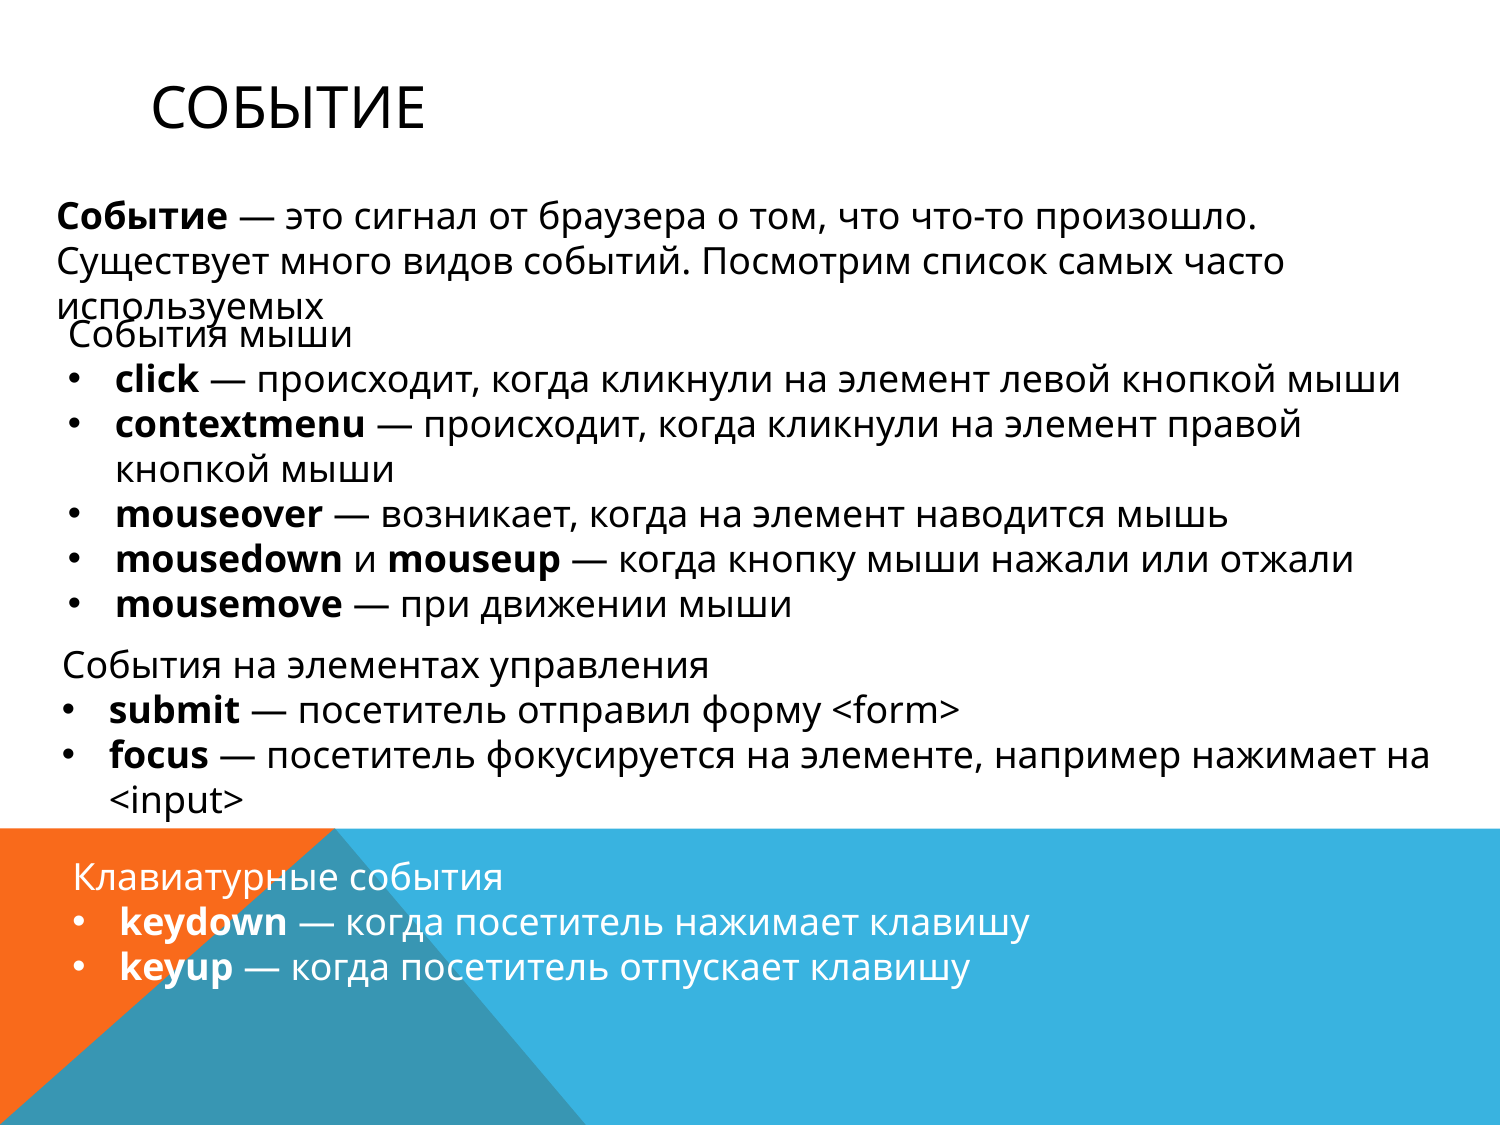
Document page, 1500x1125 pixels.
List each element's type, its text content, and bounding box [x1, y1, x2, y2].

text_box События мыши click — происходит, когда кликнули на элемент левой кнопкой мыши contextmenu — происходит, когда кликнули на элемент правой кнопкой мыши mouseover — возникает, когда на элемент наводится мышь mousedown и mouseup — когда кнопку мыши нажали или отжали mousemove — при движении мыши [53, 302, 1424, 633]
title Событие [135, 60, 1369, 150]
text_box Клавиатурные события keydown — когда посетитель нажимает клавишу keyup — когда посетитель отпускает клавишу [57, 845, 1424, 996]
text_box События на элементах управления submit — посетитель отправил форму <form> focus — посетитель фокусируется на элементе, например нажимает на <input> [47, 633, 1453, 829]
text_box Событие — это сигнал от браузера о том, что что-то произошло. Существует много видов событий. Посмотрим список самых часто используемых [41, 184, 1459, 335]
